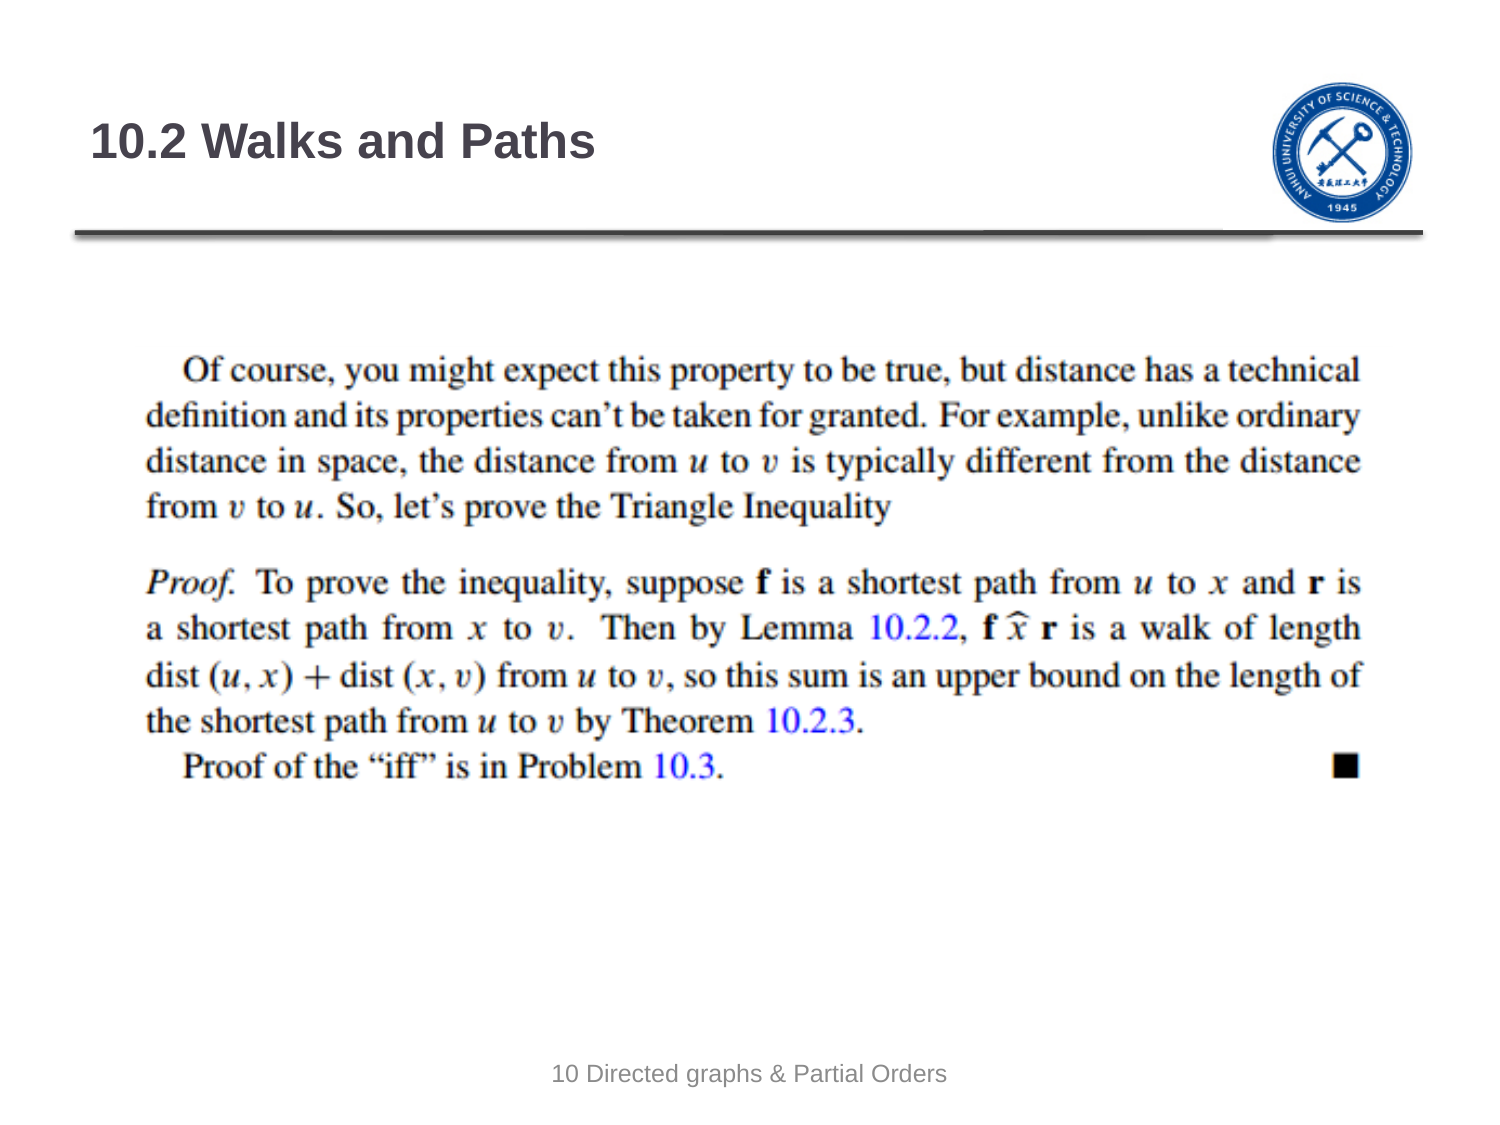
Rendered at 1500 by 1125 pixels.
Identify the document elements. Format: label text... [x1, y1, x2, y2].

title 10.2 Walks and Paths [74, 44, 1272, 233]
picture [1223, 34, 1430, 230]
picture [135, 345, 1393, 809]
footer 10 Directed graphs & Partial Orders [512, 1042, 988, 1103]
